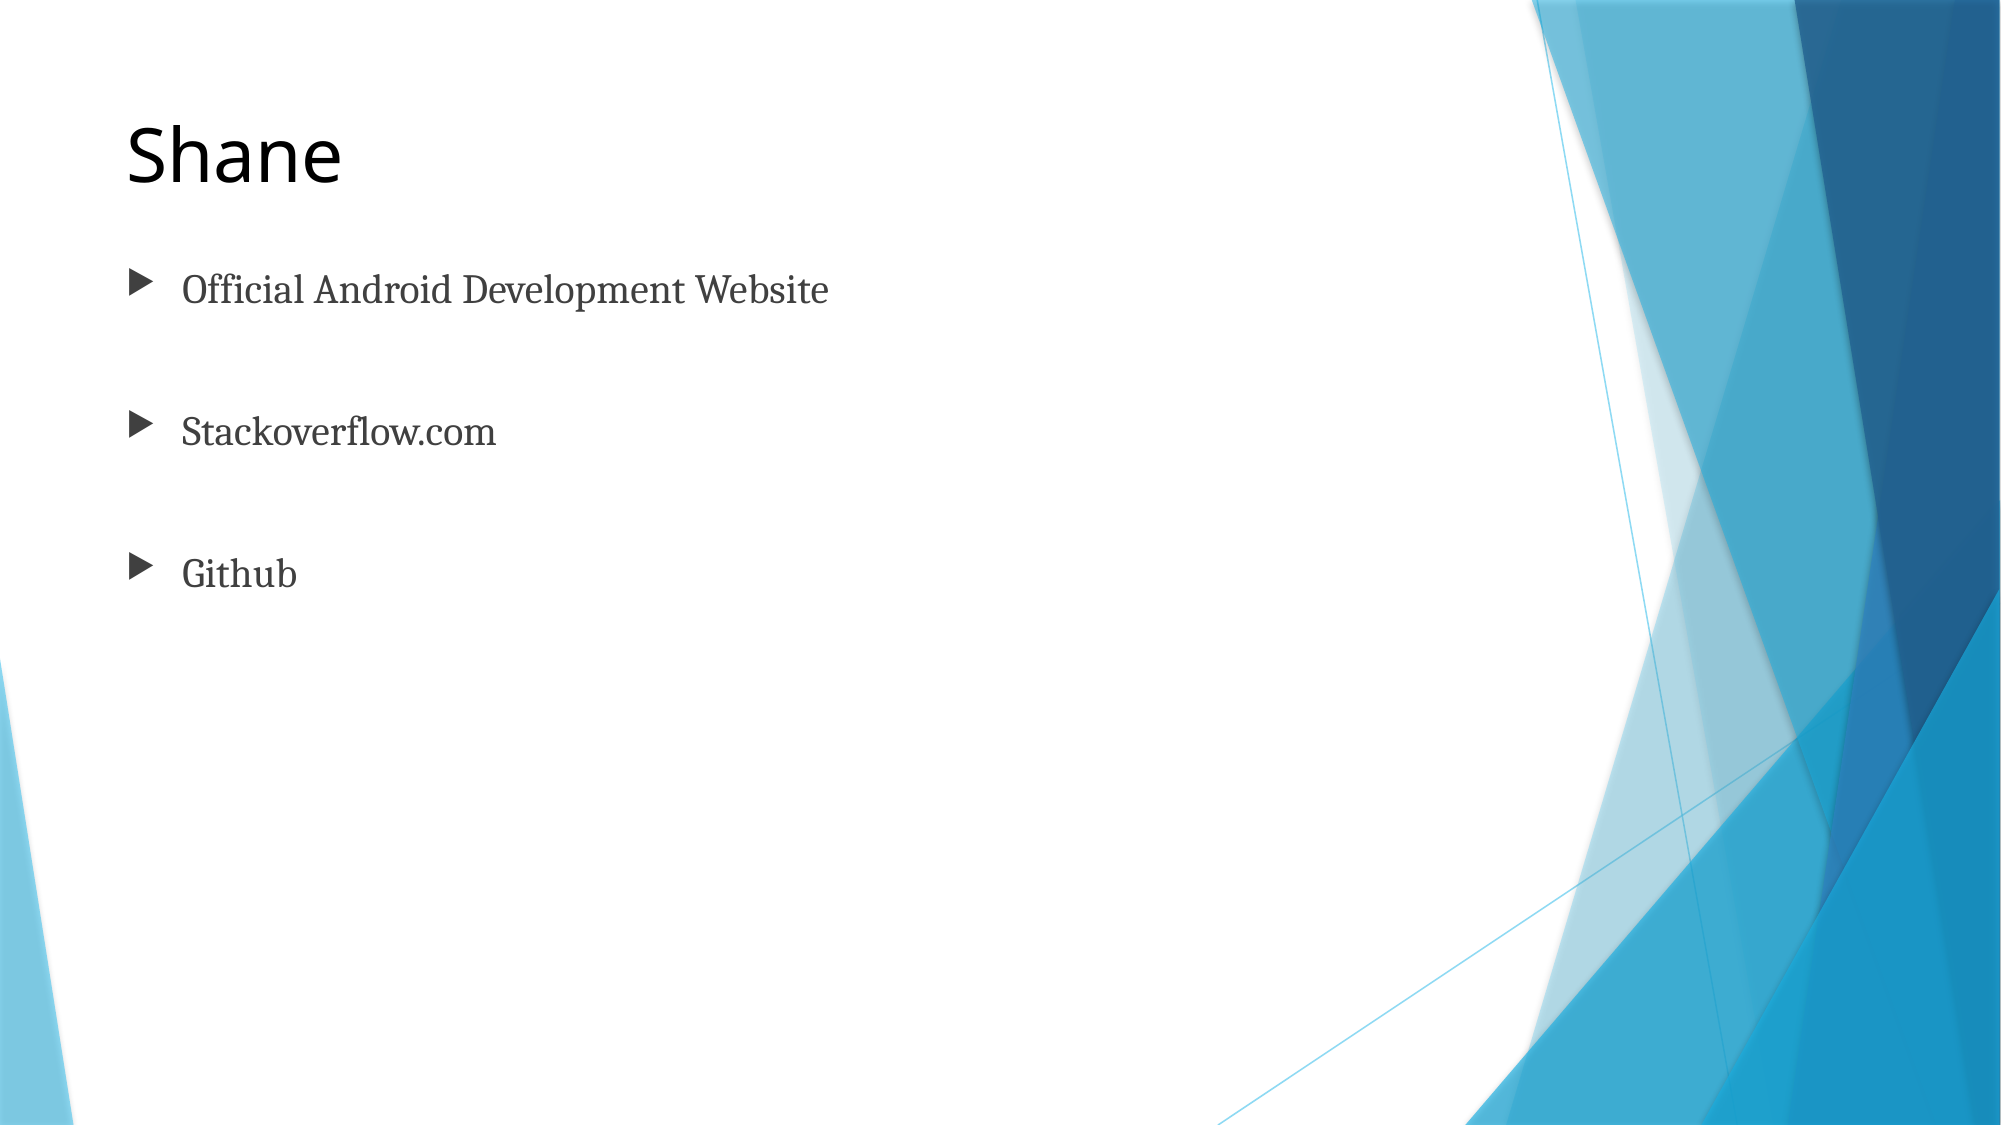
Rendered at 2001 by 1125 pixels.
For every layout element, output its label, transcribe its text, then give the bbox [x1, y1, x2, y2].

list Official Android Development Website Stackoverflow.com Github [111, 254, 1522, 891]
title Shane [111, 99, 1522, 254]
